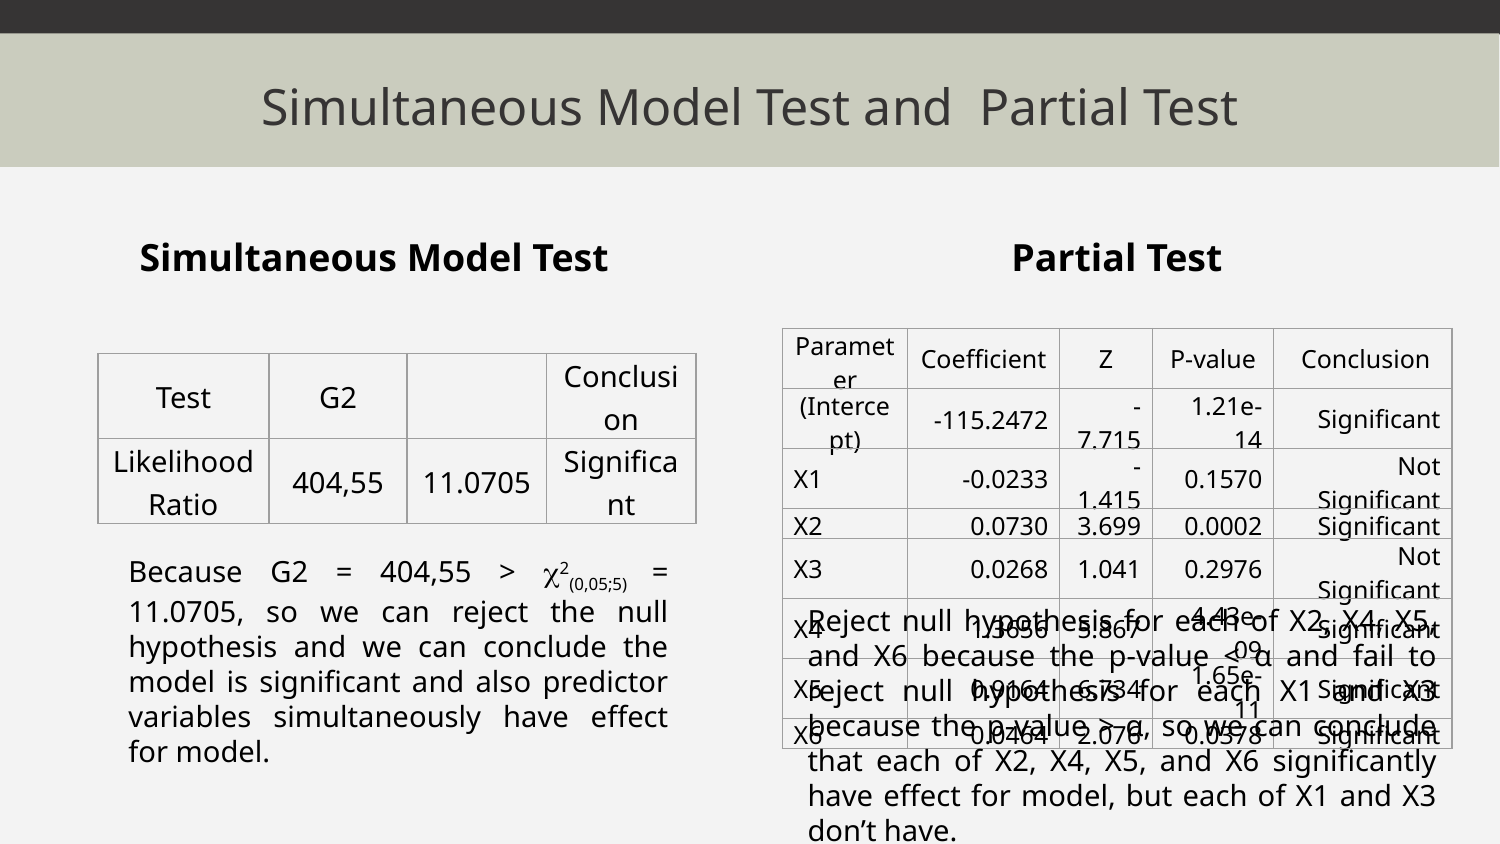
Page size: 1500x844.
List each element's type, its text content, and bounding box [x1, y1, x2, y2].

table_cell Significant [1274, 509, 1451, 538]
table_cell X3 [783, 539, 907, 598]
table_header Coefficient [908, 329, 1059, 388]
text_box Partial Test [840, 226, 1394, 287]
text_box Because G2 = 404,55 > 2(0,05;5) = 11.0705, so we can reject the null hypothesis and we can conclude the model is significant and also predictor variables simultaneously have effect for model. [0, 546, 684, 776]
table_cell -1.415 [1060, 449, 1152, 508]
table_header Z [1060, 329, 1152, 388]
text_box Reject null hypothesis for each of X2, X4, X5, and X6 because the p-value < α and fail to reject null hypothesis for each X1 and X3 because the p-value > α, so we can conclude that each of X2, X4, X5, and X6 significantly have effect for model, but each of X1 and X3 don’t have. [792, 595, 1452, 844]
table_cell Not Significant [1274, 449, 1451, 508]
table_header Parameter [783, 329, 907, 388]
table_cell -0.0233 [908, 449, 1059, 508]
table_cell (Intercept) [783, 389, 907, 448]
table_header Conclusion [1274, 329, 1451, 388]
title Simultaneous Model Test and Partial Test [118, 60, 1382, 155]
table_cell 1.041 [1060, 539, 1152, 595]
table_header P-value [1153, 329, 1273, 388]
table_cell 0.1570 [1153, 449, 1273, 508]
table_cell X6 [783, 719, 792, 748]
table_cell 3.699 [1060, 509, 1152, 538]
table_cell 1.21e-14 [1153, 389, 1273, 448]
table_cell X2 [783, 509, 907, 538]
table_cell Significant [1274, 389, 1451, 448]
text_box Simultaneous Model Test [97, 226, 651, 287]
table_cell -115.2472 [908, 389, 1059, 448]
table_cell X5 [783, 659, 792, 718]
table_cell 0.0002 [1153, 509, 1273, 538]
table_cell X1 [783, 449, 907, 508]
table_cell 0.2976 [1153, 539, 1273, 595]
table_cell 0.0730 [908, 509, 1059, 538]
table_cell -7.715 [1060, 389, 1152, 448]
table_cell 0.0268 [908, 539, 1059, 595]
table_cell X4 [783, 599, 792, 658]
table_cell Not Significant [1274, 539, 1451, 595]
